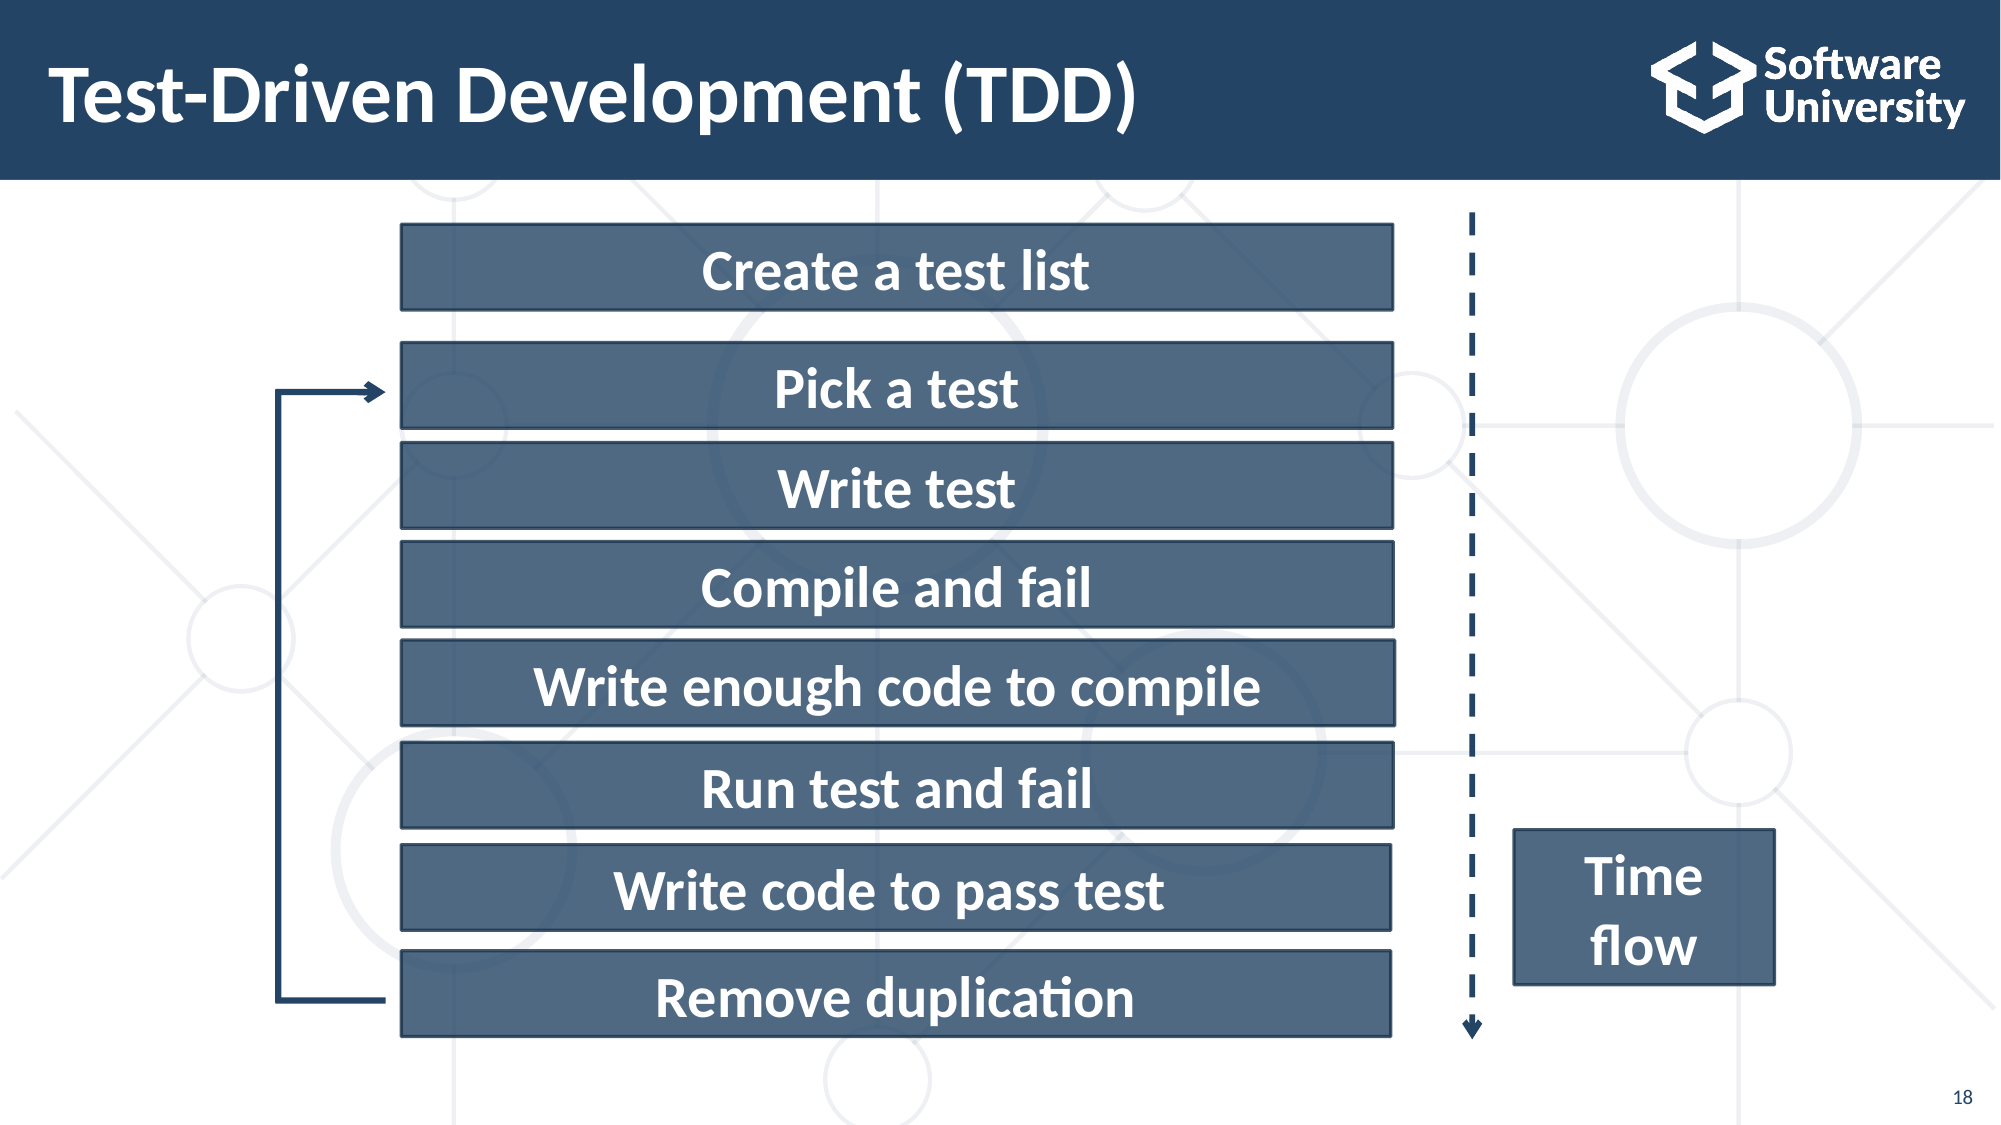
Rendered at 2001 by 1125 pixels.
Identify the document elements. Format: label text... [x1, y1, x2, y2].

text_box Compile and fail [399, 539, 1395, 629]
text_box Run test and fail [399, 740, 1395, 830]
text_box Remove duplication [399, 949, 1393, 1039]
text_box Pick а test [399, 340, 1395, 430]
text_box Time flow [1512, 827, 1777, 987]
text_box Create a test list [399, 222, 1395, 312]
text_box Write enough code to compile [399, 638, 1397, 728]
text_box Write code to pass test [399, 842, 1393, 932]
text_box Write test [399, 440, 1395, 530]
slide_number 18 [1927, 1067, 1989, 1117]
text_box [275, 384, 386, 400]
title Test-Driven Development (TDD) [31, 16, 1625, 162]
picture [1651, 41, 1966, 134]
